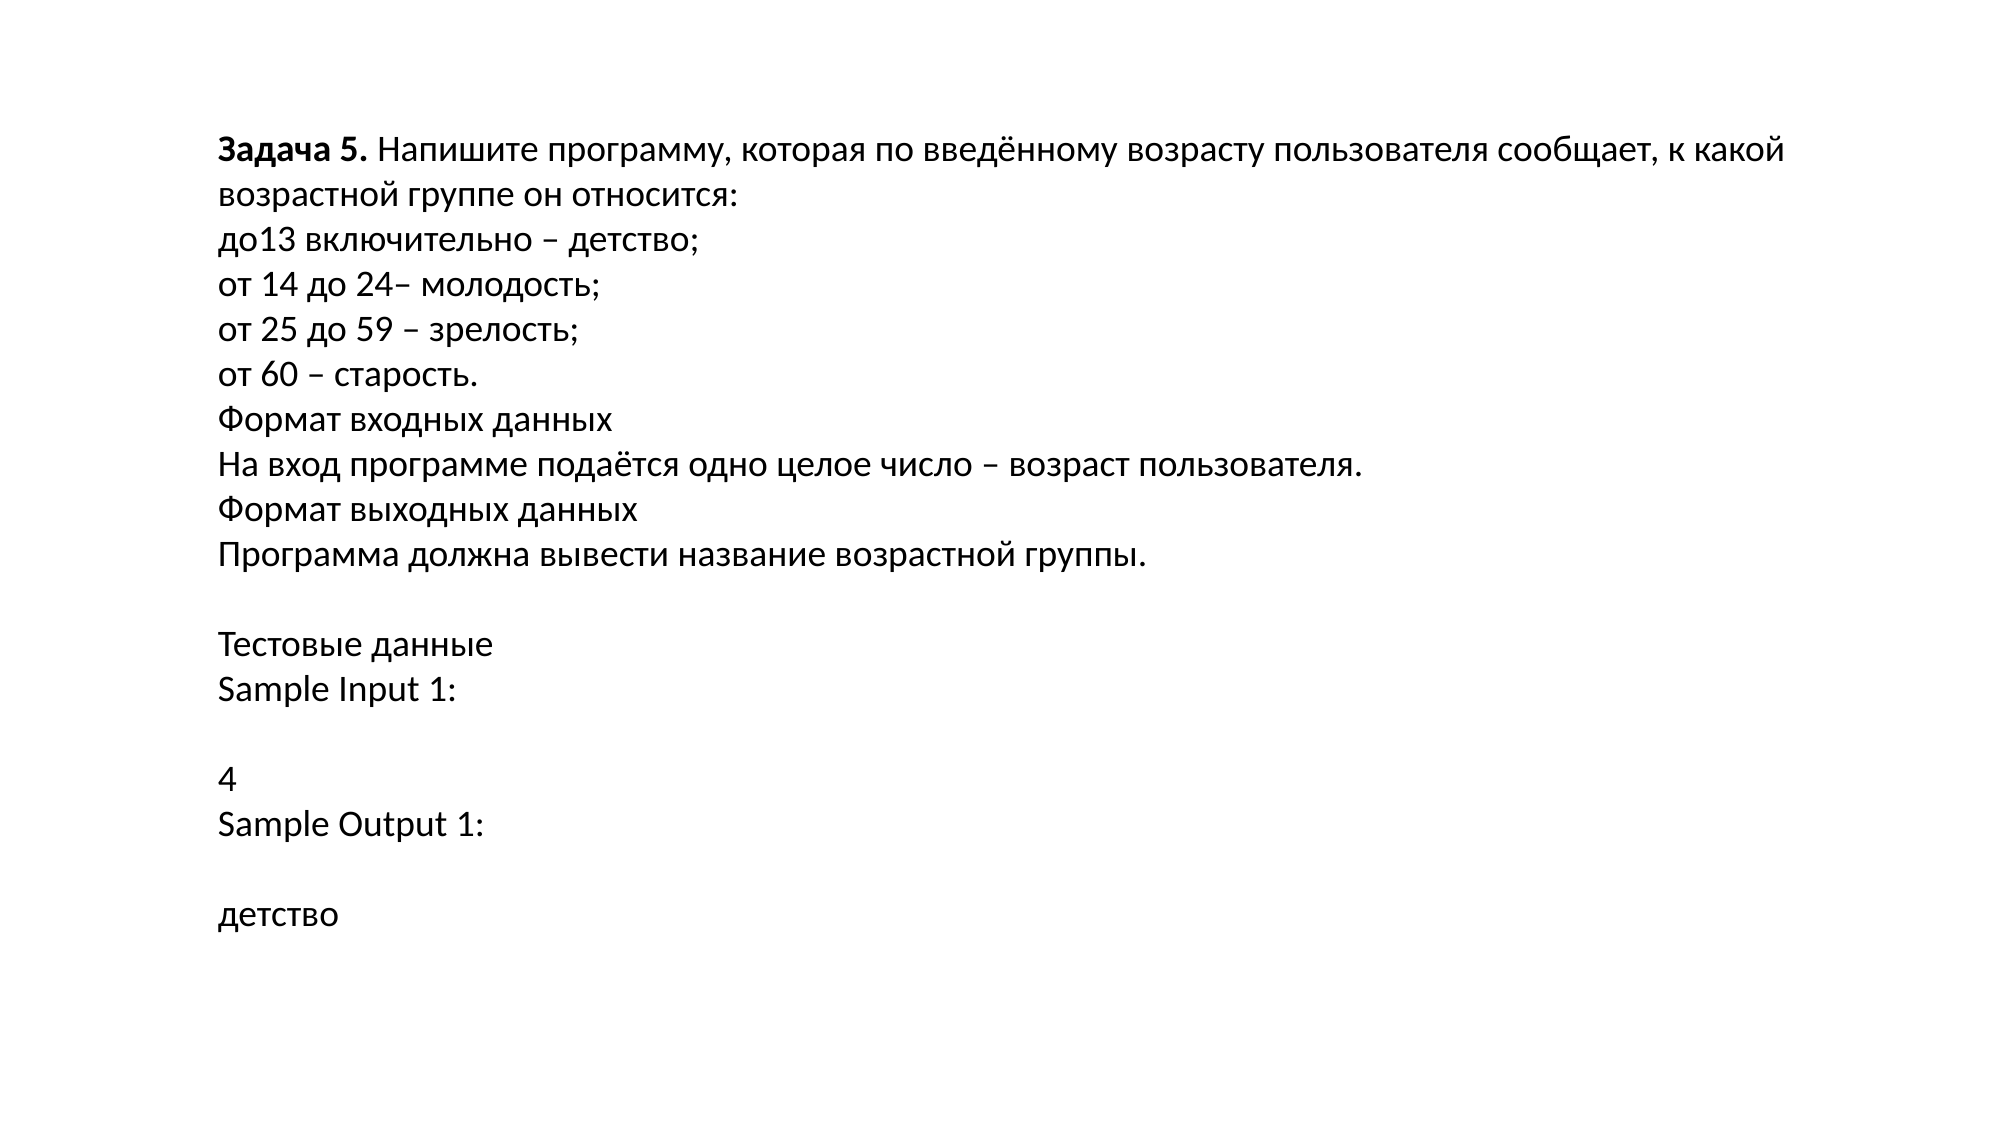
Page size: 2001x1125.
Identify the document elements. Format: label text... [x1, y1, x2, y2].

text_box Задача 5. Напишите программу, которая по введённому возрасту пользователя сообщает, к какой возрастной группе он относится: до13 включительно – детство; от 14 до 24– молодость; от 25 до 59 – зрелость; от 60 – старость. Формат входных данных На вход программе подаётся одно целое число – возраст пользователя. Формат выходных данных Программа должна вывести название возрастной группы. Тестовые данные Sample Input 1: 4 Sample Output 1: детство [203, 116, 1963, 942]
